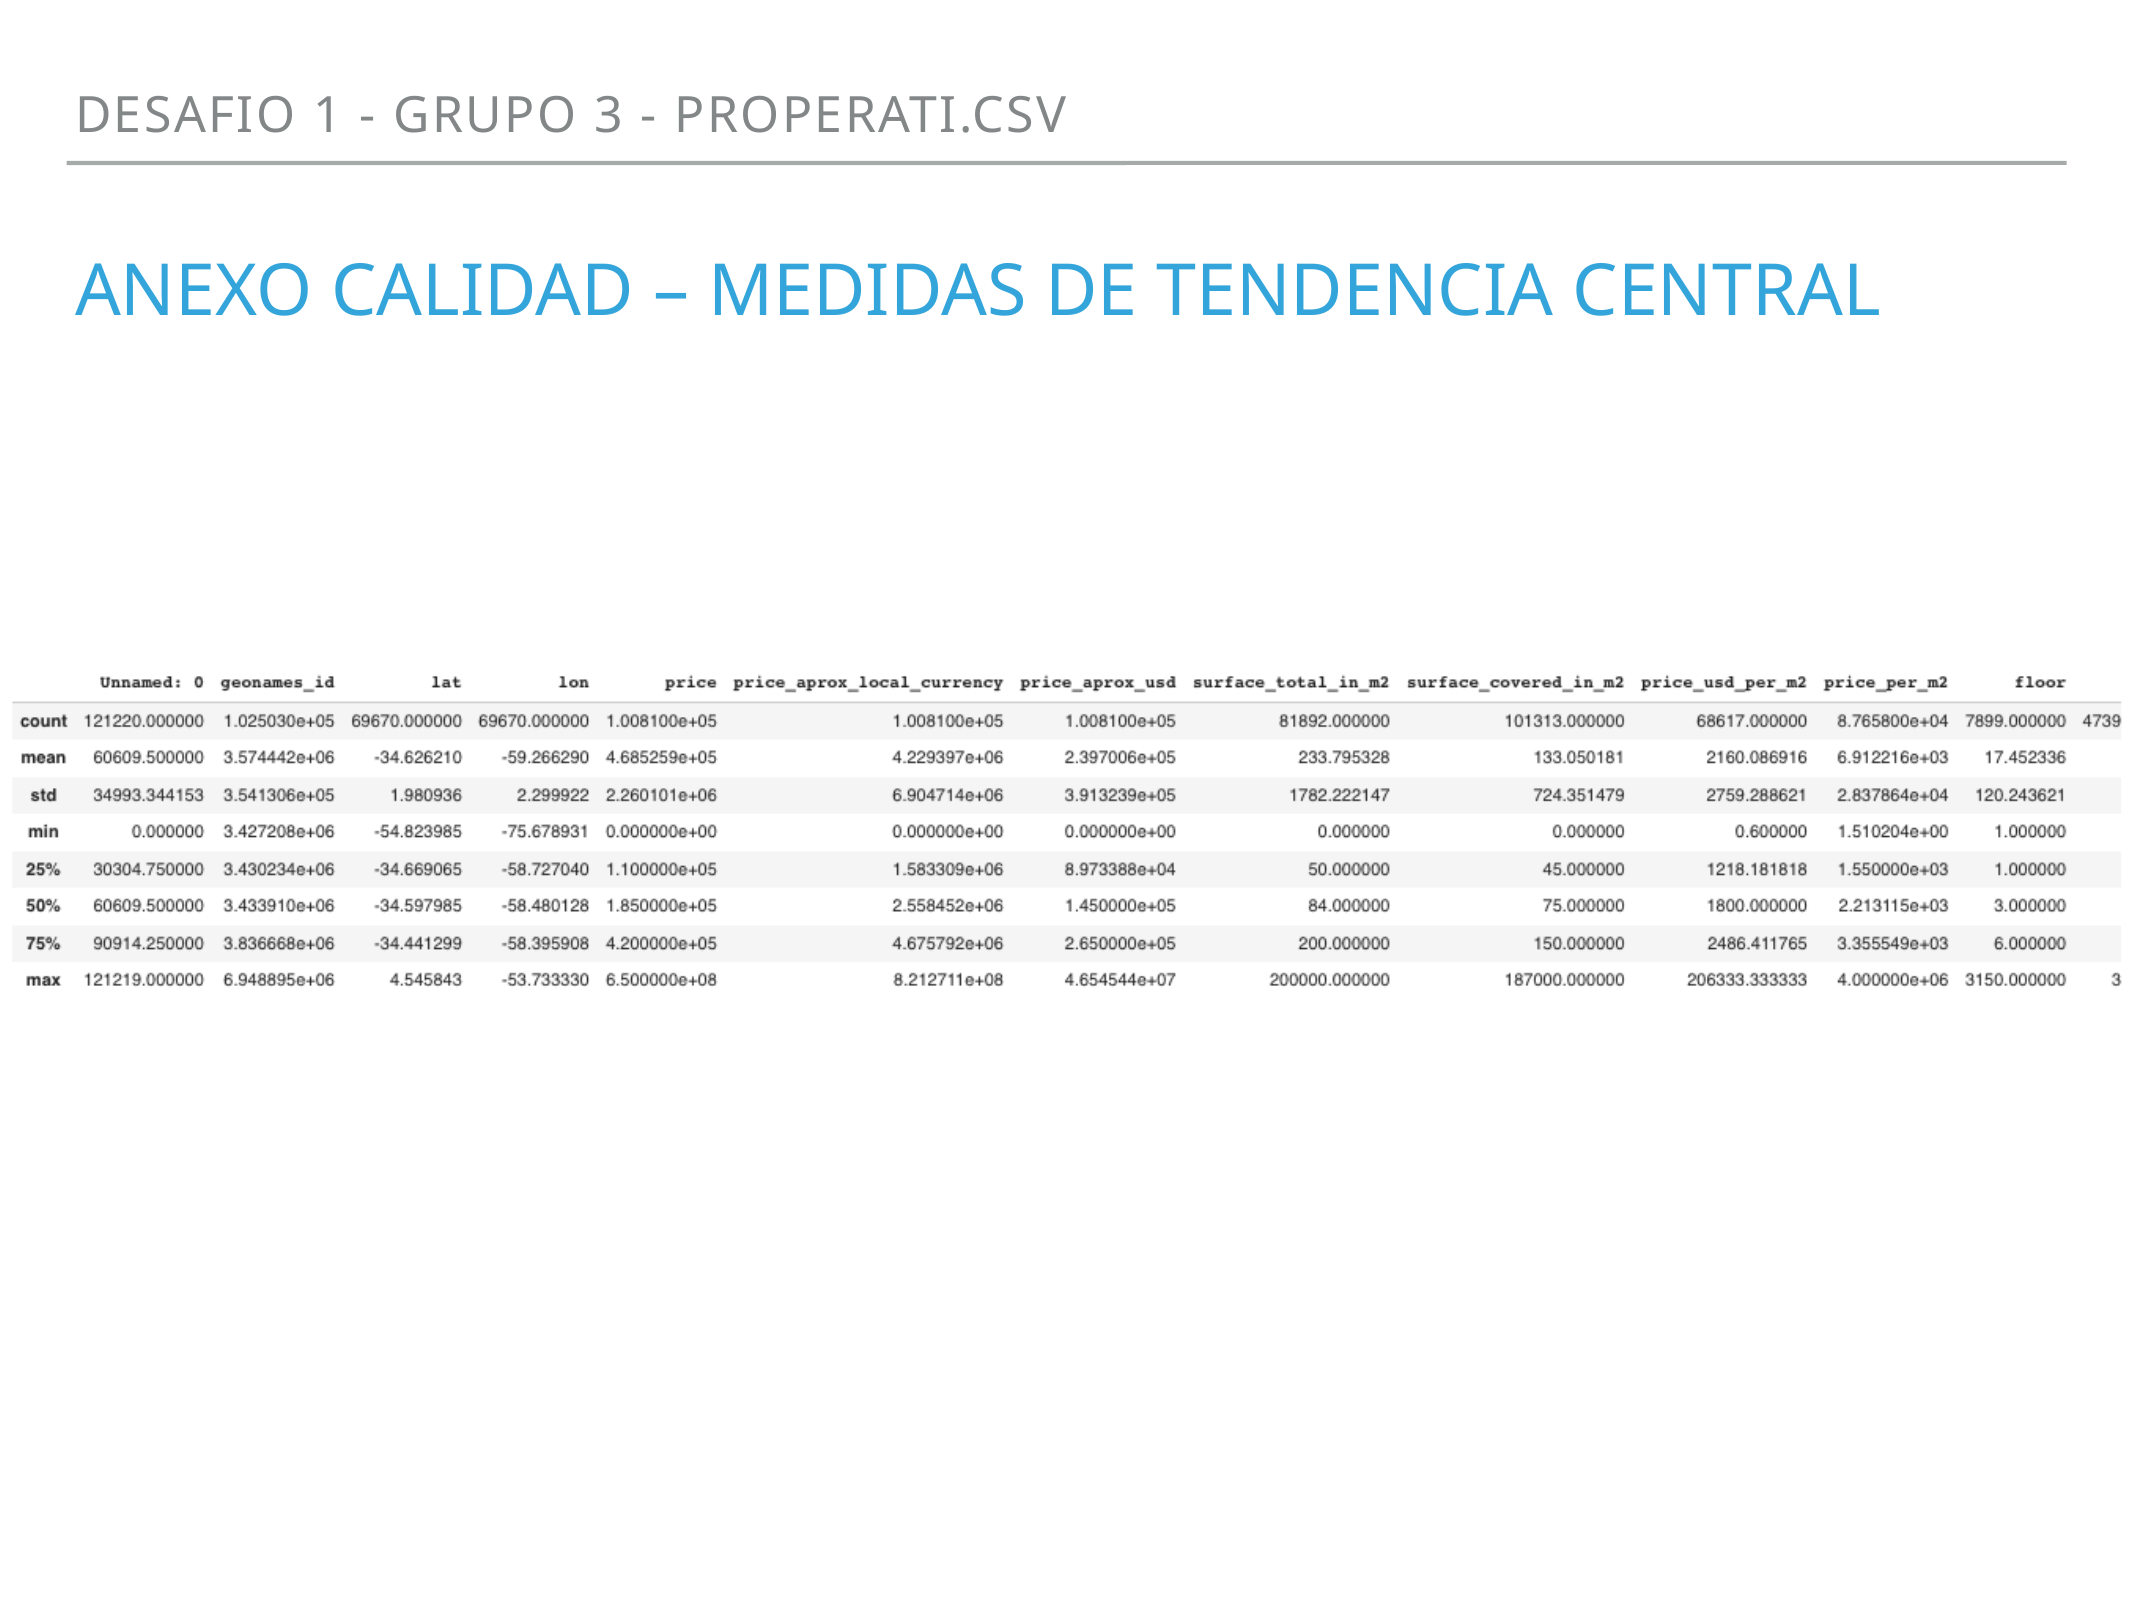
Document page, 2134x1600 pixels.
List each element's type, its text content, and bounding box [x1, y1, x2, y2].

title ANEXO CALIDAD – MediDAS DE TENDENCIA CENTRAL [66, 251, 2068, 372]
list Desafio 1 - grupo 3 - properati.csv [66, 74, 1901, 151]
picture [0, 664, 2134, 1009]
